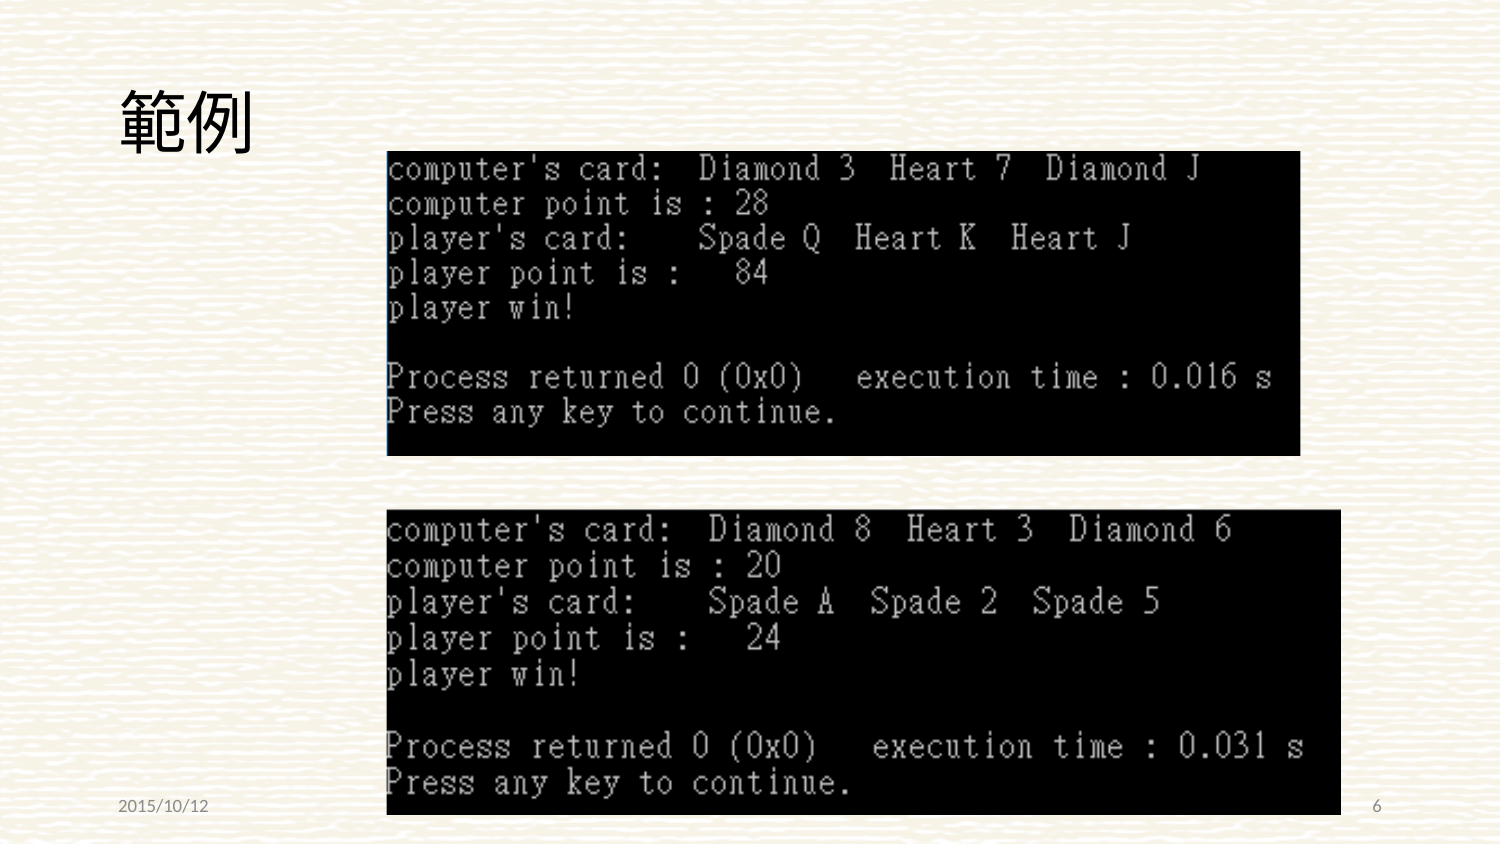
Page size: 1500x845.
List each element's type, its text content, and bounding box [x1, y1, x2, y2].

picture [386, 150, 1301, 456]
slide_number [103, 782, 441, 828]
title 範例 [103, 44, 1397, 208]
slide_number 6 [1059, 782, 1397, 828]
picture [386, 509, 1341, 815]
